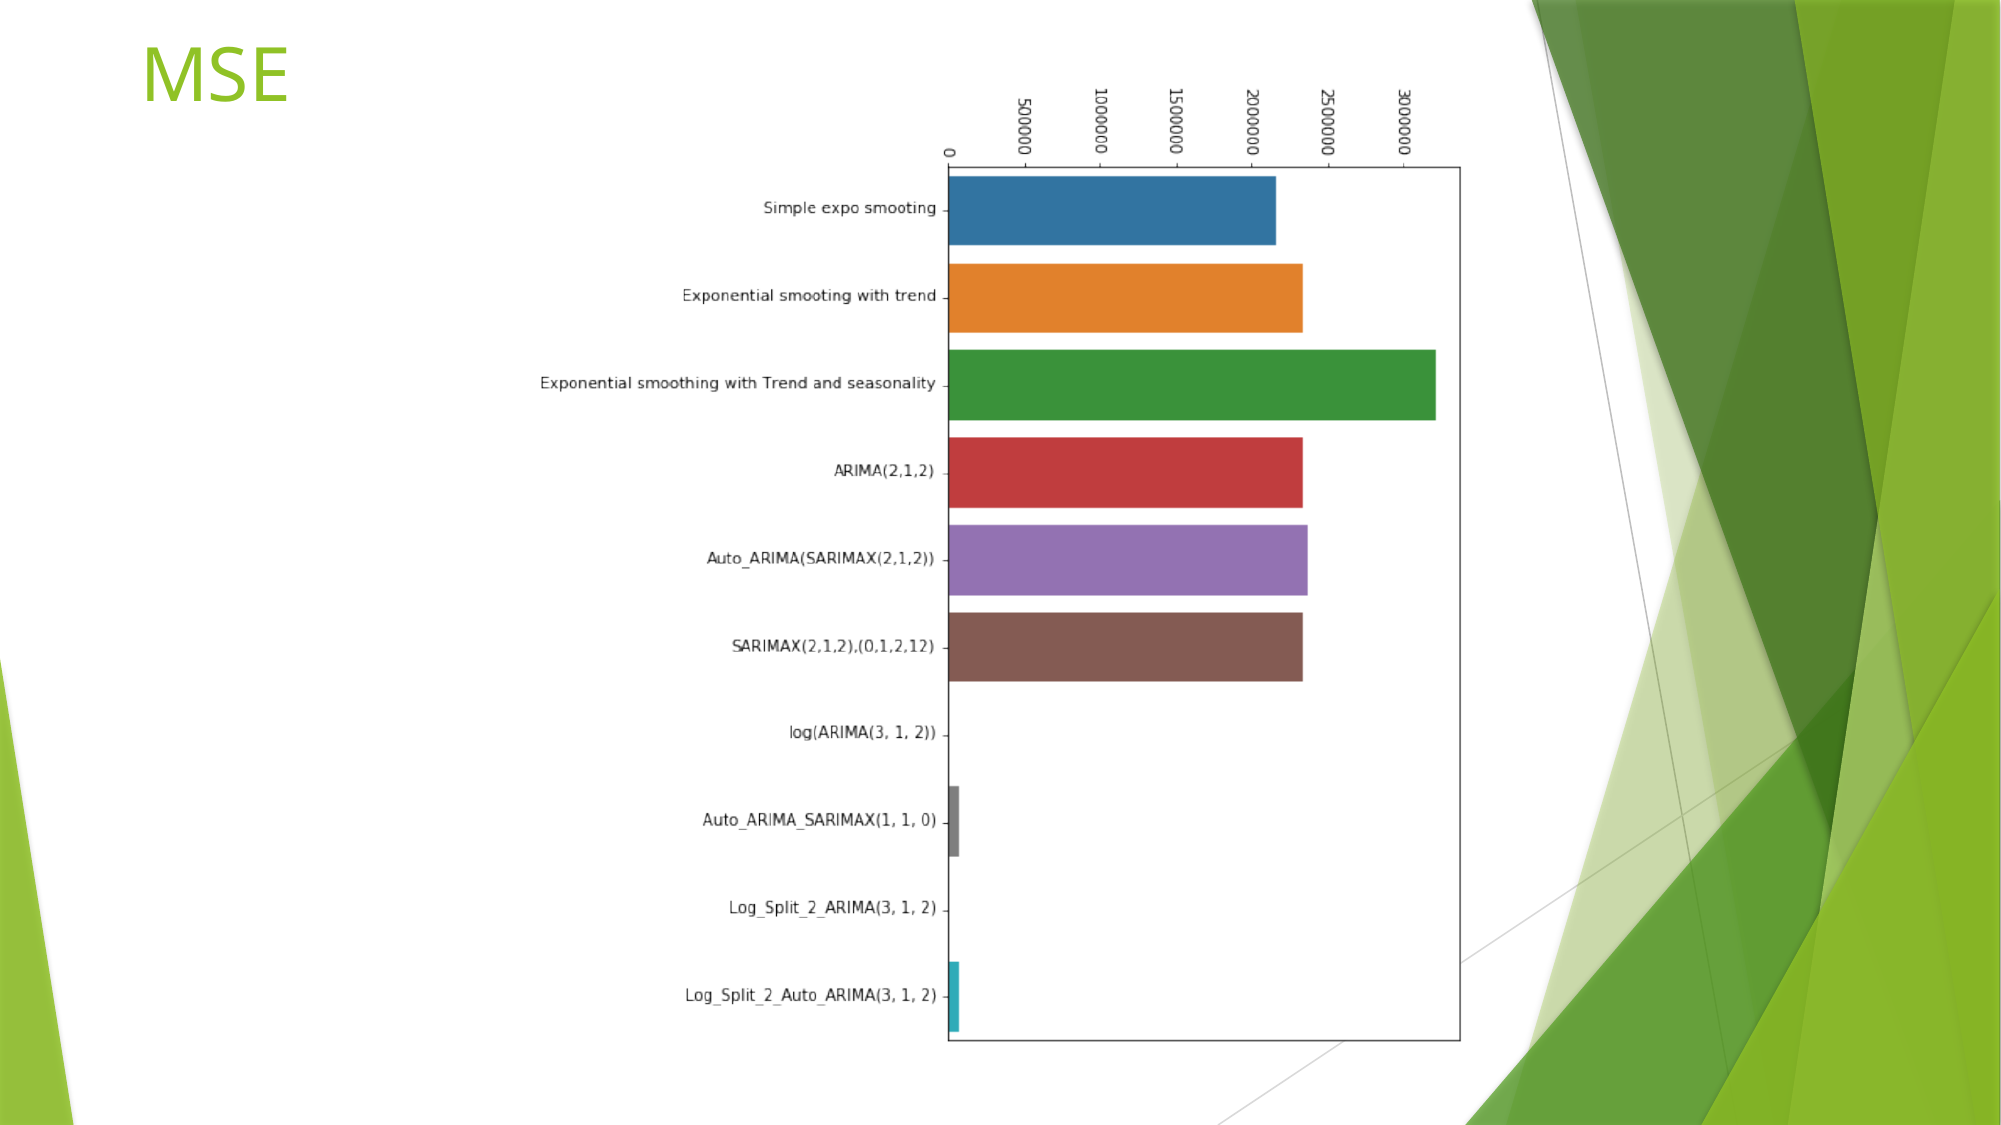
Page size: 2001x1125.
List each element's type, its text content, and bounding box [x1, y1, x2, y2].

picture [512, 76, 1488, 1050]
title MSE [125, 18, 1850, 237]
